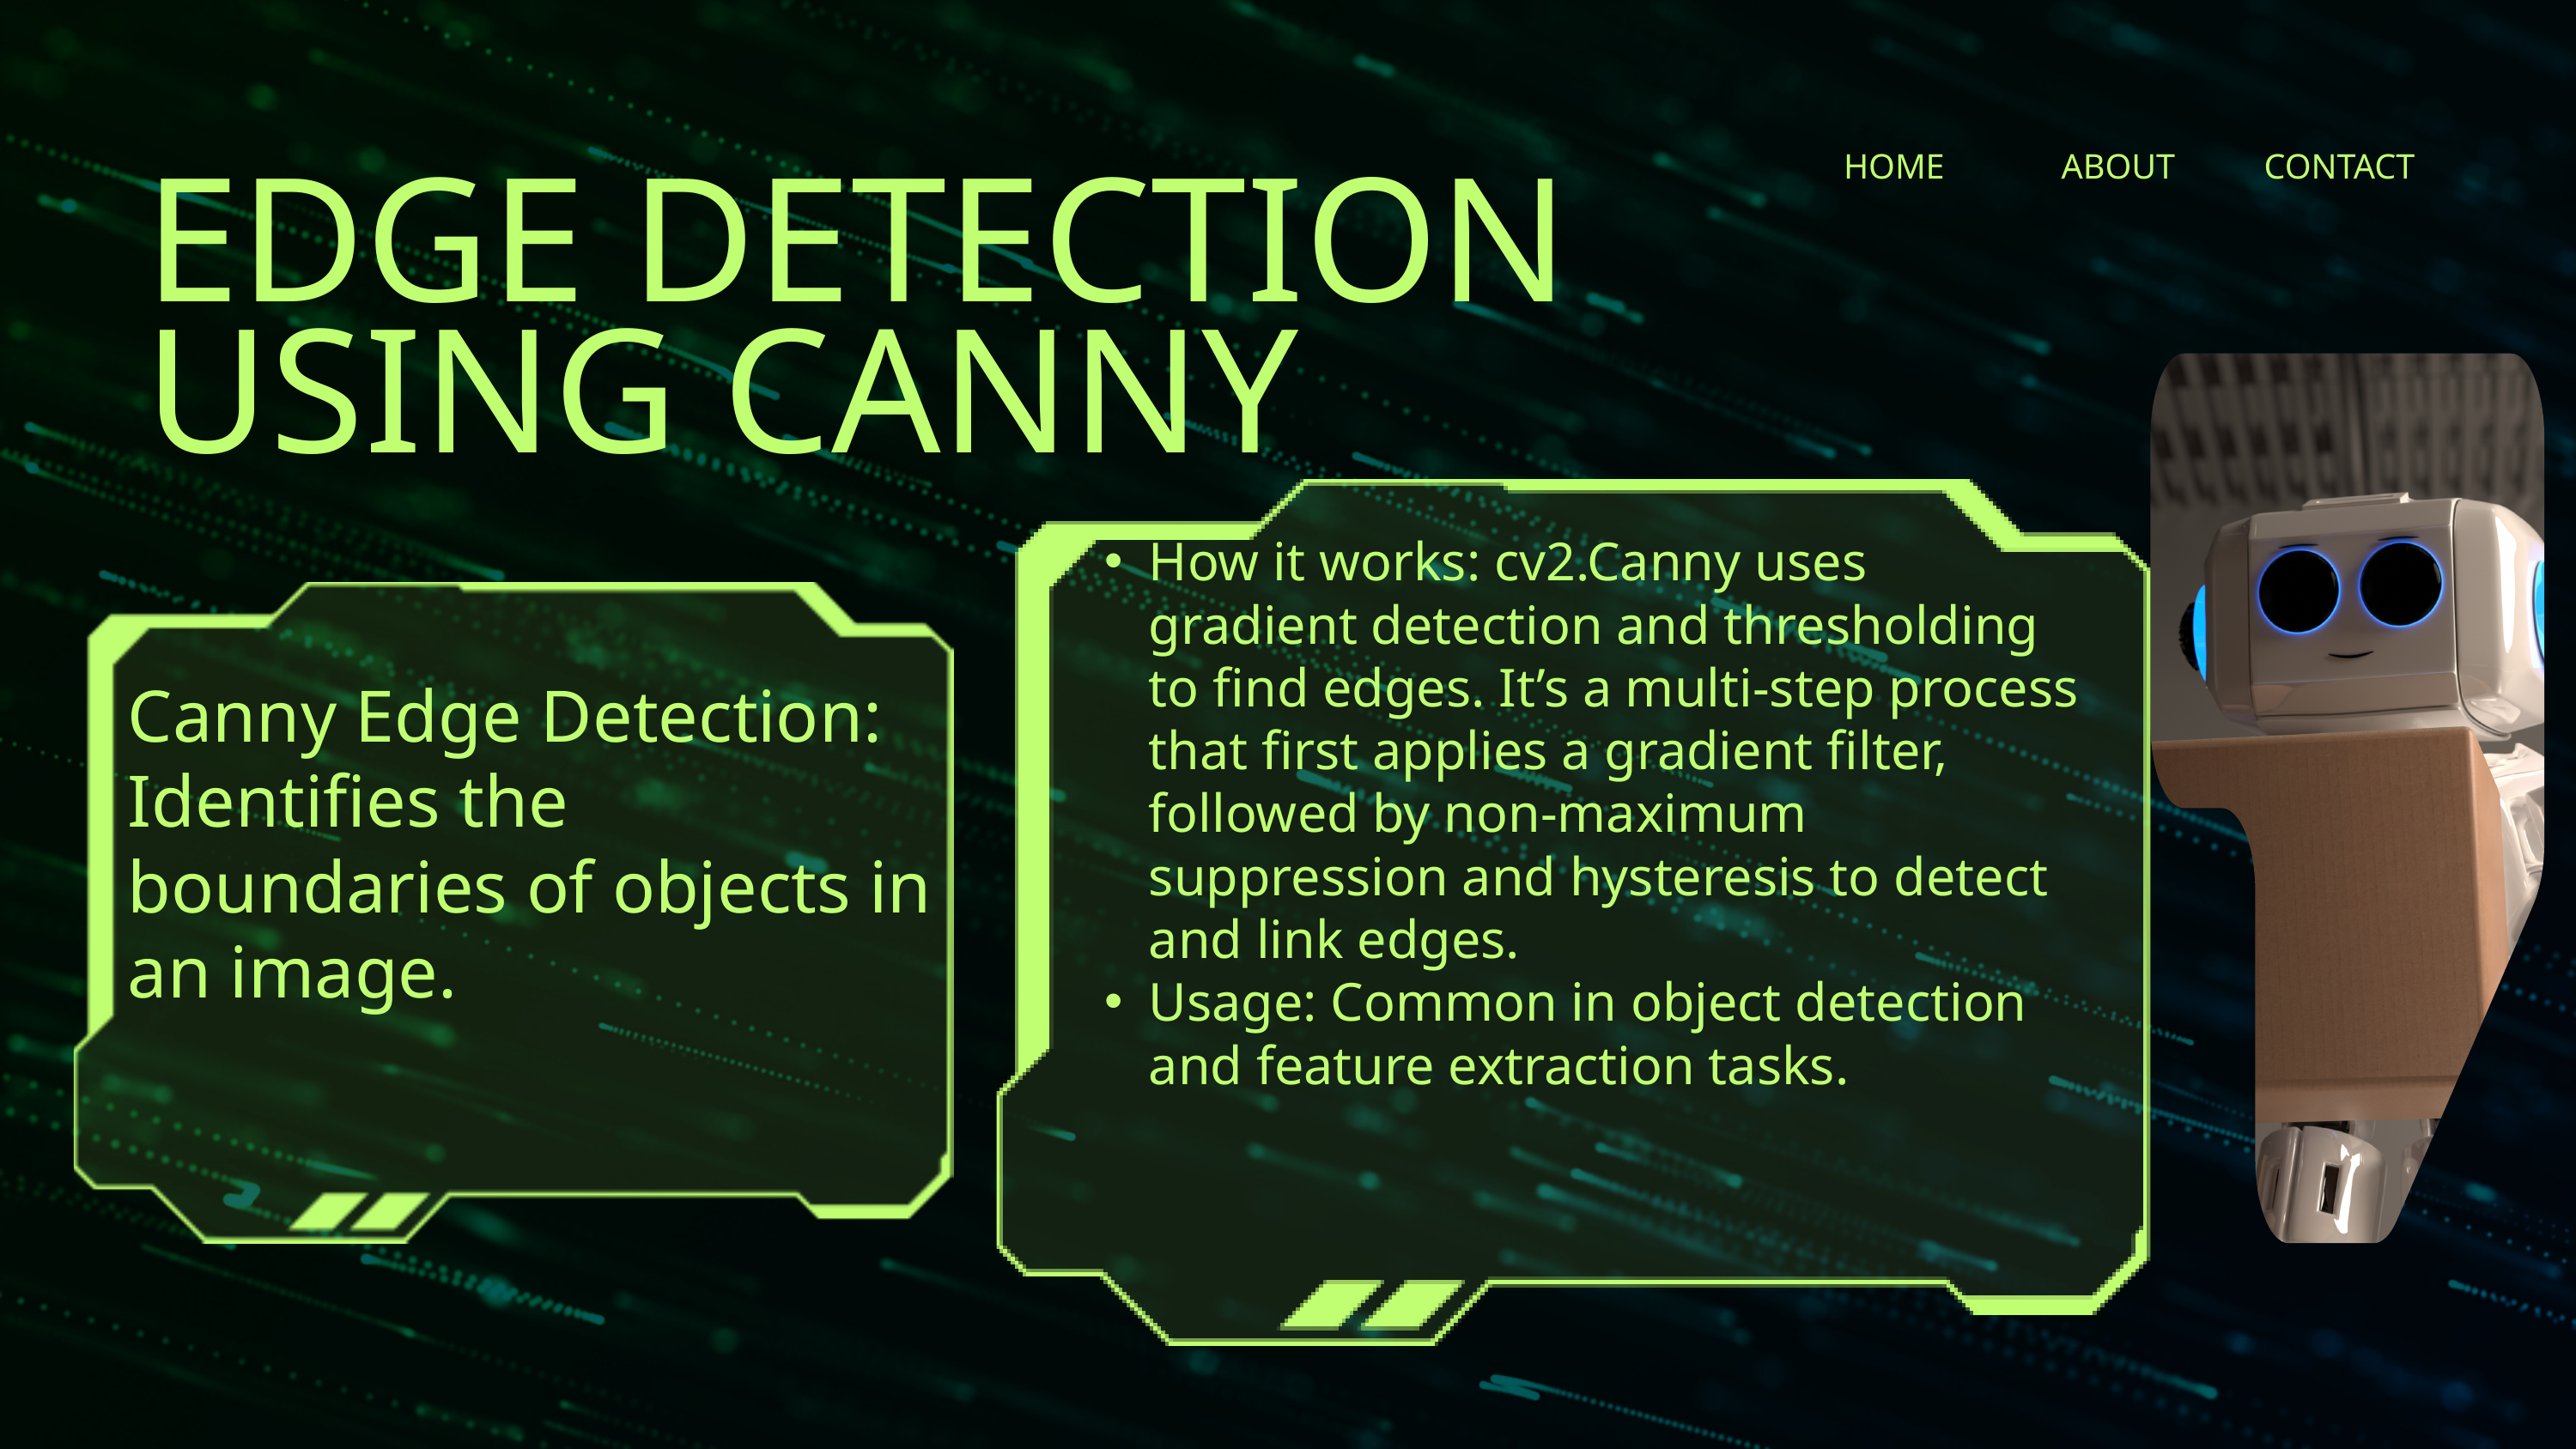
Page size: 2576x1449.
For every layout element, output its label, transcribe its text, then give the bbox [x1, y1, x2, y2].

text_box [73, 582, 954, 1244]
text_box [0, 0, 2576, 1449]
text_box ABOUT [2035, 137, 2201, 186]
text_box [2150, 353, 2545, 1244]
text_box Canny Edge Detection: Identifies the boundaries of objects in an image. [127, 670, 934, 1201]
text_box CONTACT [2247, 137, 2432, 186]
text_box HOME [1823, 137, 1965, 186]
text_box How it works: cv2.Canny uses gradient detection and thresholding to find edges. It’s a multi-step process that first applies a gradient filter, followed by non-maximum suppression and hysteresis to detect and link edges. Usage: Common in object detection and feature extraction tasks. [1060, 528, 2087, 1149]
text_box EDGE DETECTION USING CANNY [144, 185, 1602, 488]
text_box [996, 479, 2151, 1346]
